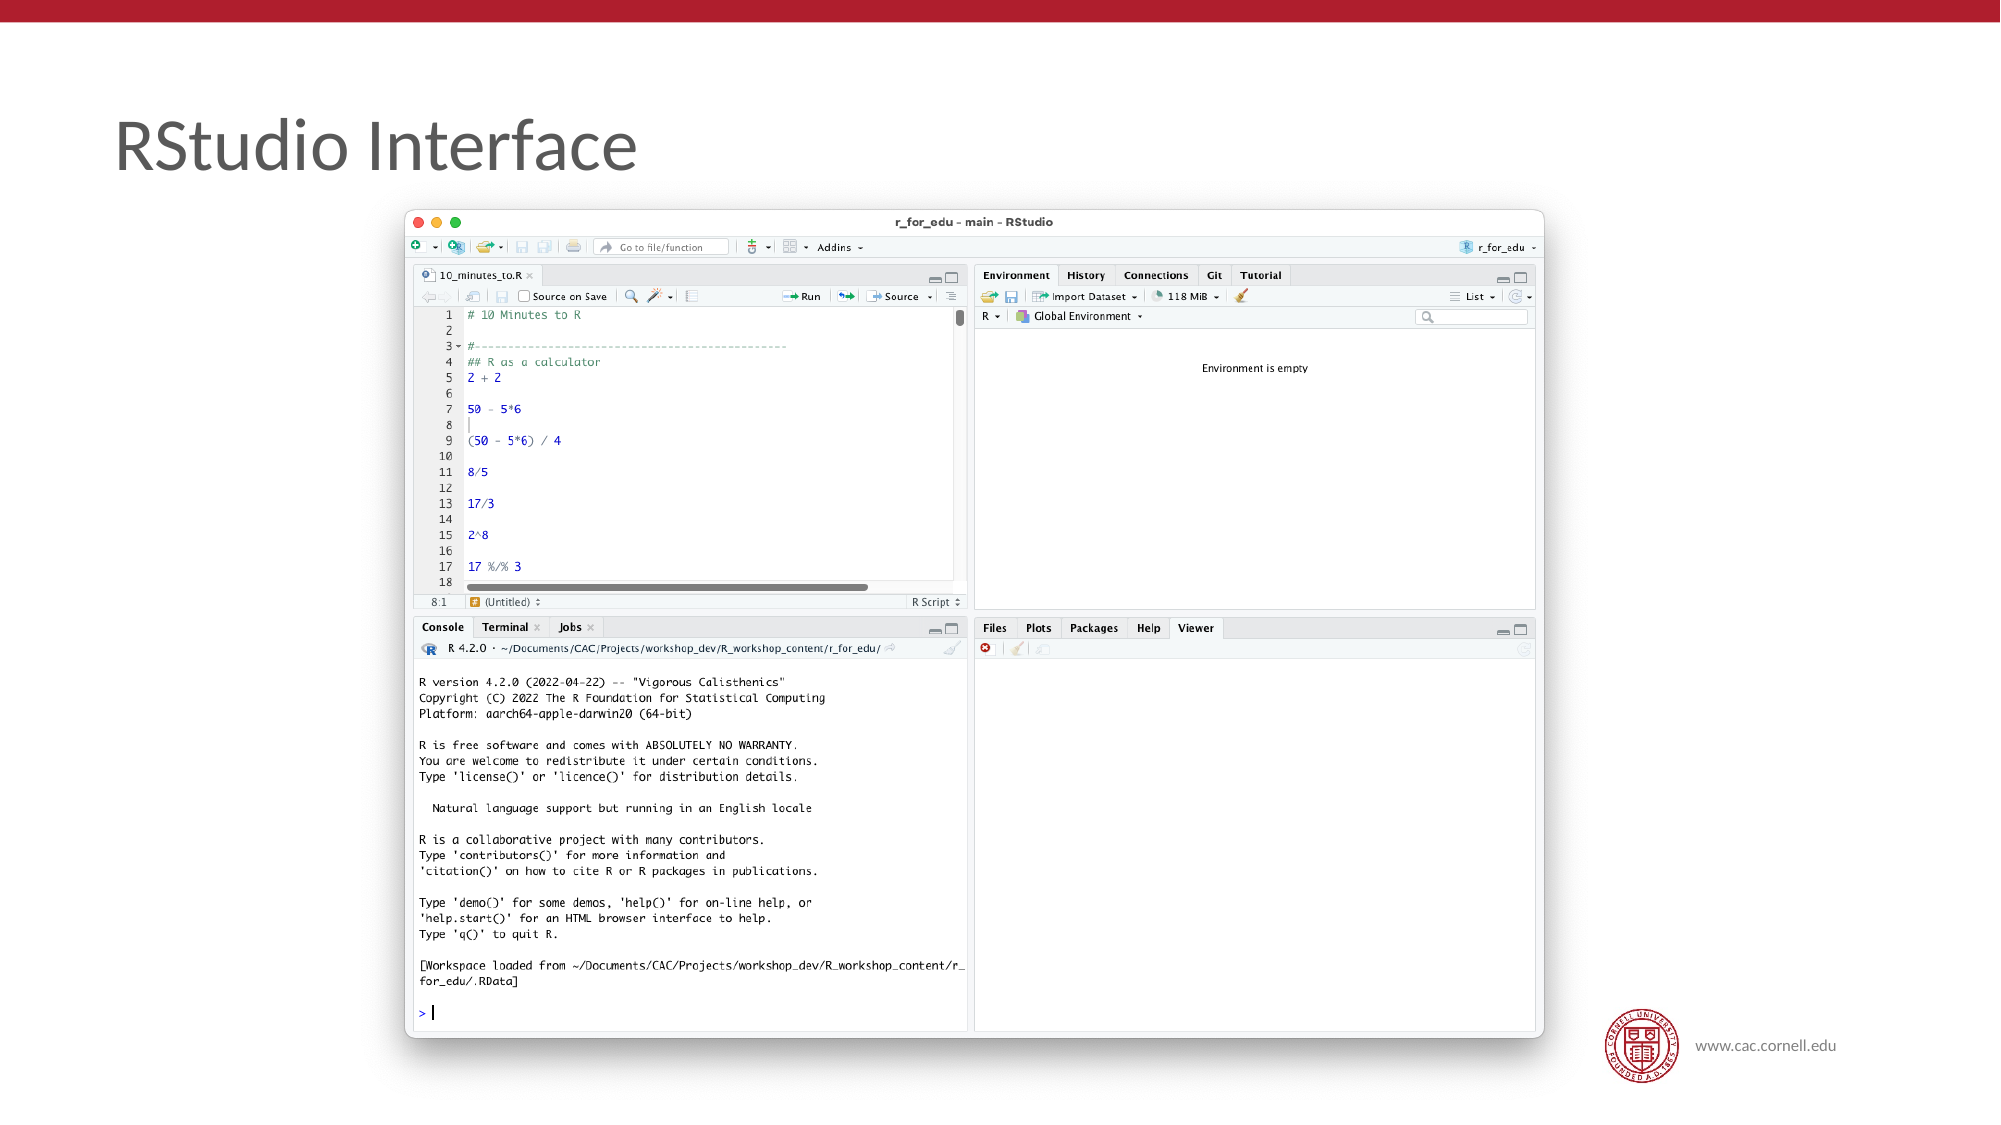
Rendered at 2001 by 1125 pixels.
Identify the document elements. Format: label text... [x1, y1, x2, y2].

picture [1602, 1007, 1681, 1084]
title RStudio Interface [99, 87, 1900, 193]
picture [352, 174, 1595, 1106]
